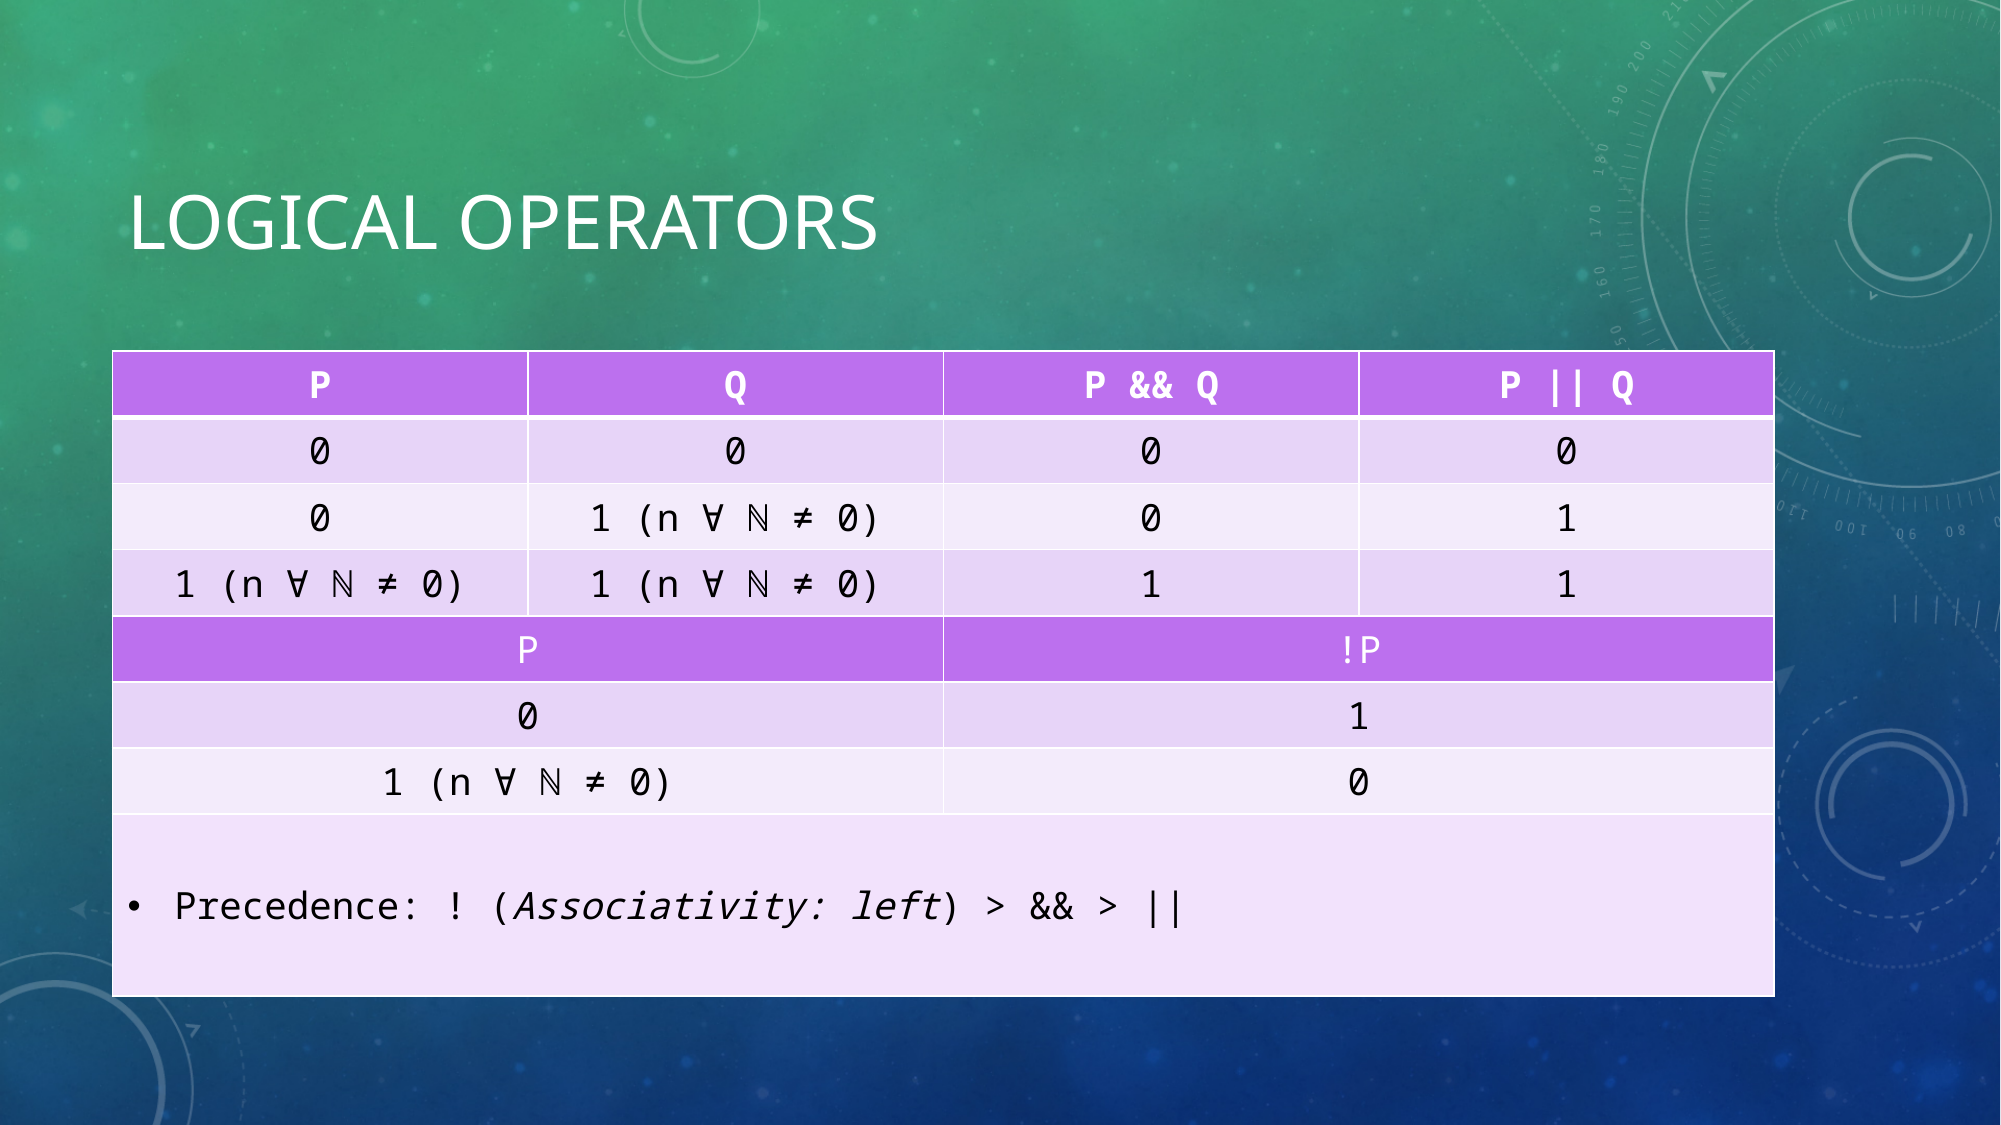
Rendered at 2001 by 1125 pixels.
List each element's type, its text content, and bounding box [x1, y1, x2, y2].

table_cell 0 [944, 749, 1773, 813]
title Logical Operators [112, 99, 1775, 339]
table_header P [113, 352, 527, 415]
table_cell 0 [113, 420, 527, 483]
table_cell 1 [1360, 550, 1773, 615]
table_cell Precedence: ! (Associativity: left) > && > || [113, 815, 1773, 995]
table_cell 1 (n ∀ ℕ ≠ 0) [113, 550, 527, 615]
table_cell 1 (n ∀ ℕ ≠ 0) [113, 749, 943, 813]
table_header P || Q [1360, 352, 1773, 415]
table_cell 0 [944, 484, 1358, 549]
table_cell 1 [944, 550, 1358, 615]
picture [0, 0, 2001, 1125]
table_cell 1 (n ∀ ℕ ≠ 0) [529, 484, 943, 549]
table_cell 1 (n ∀ ℕ ≠ 0) [529, 550, 943, 615]
table_cell !P [944, 617, 1773, 681]
table_cell 0 [113, 683, 943, 747]
table_header P && Q [944, 352, 1358, 415]
table_cell 0 [529, 420, 943, 483]
table_cell 1 [1360, 484, 1773, 549]
table_cell 0 [113, 484, 527, 549]
table_header Q [529, 352, 943, 415]
table_cell 0 [944, 420, 1358, 483]
table_cell P [113, 617, 943, 681]
table_cell 1 [944, 683, 1773, 747]
table_cell 0 [1360, 420, 1773, 483]
